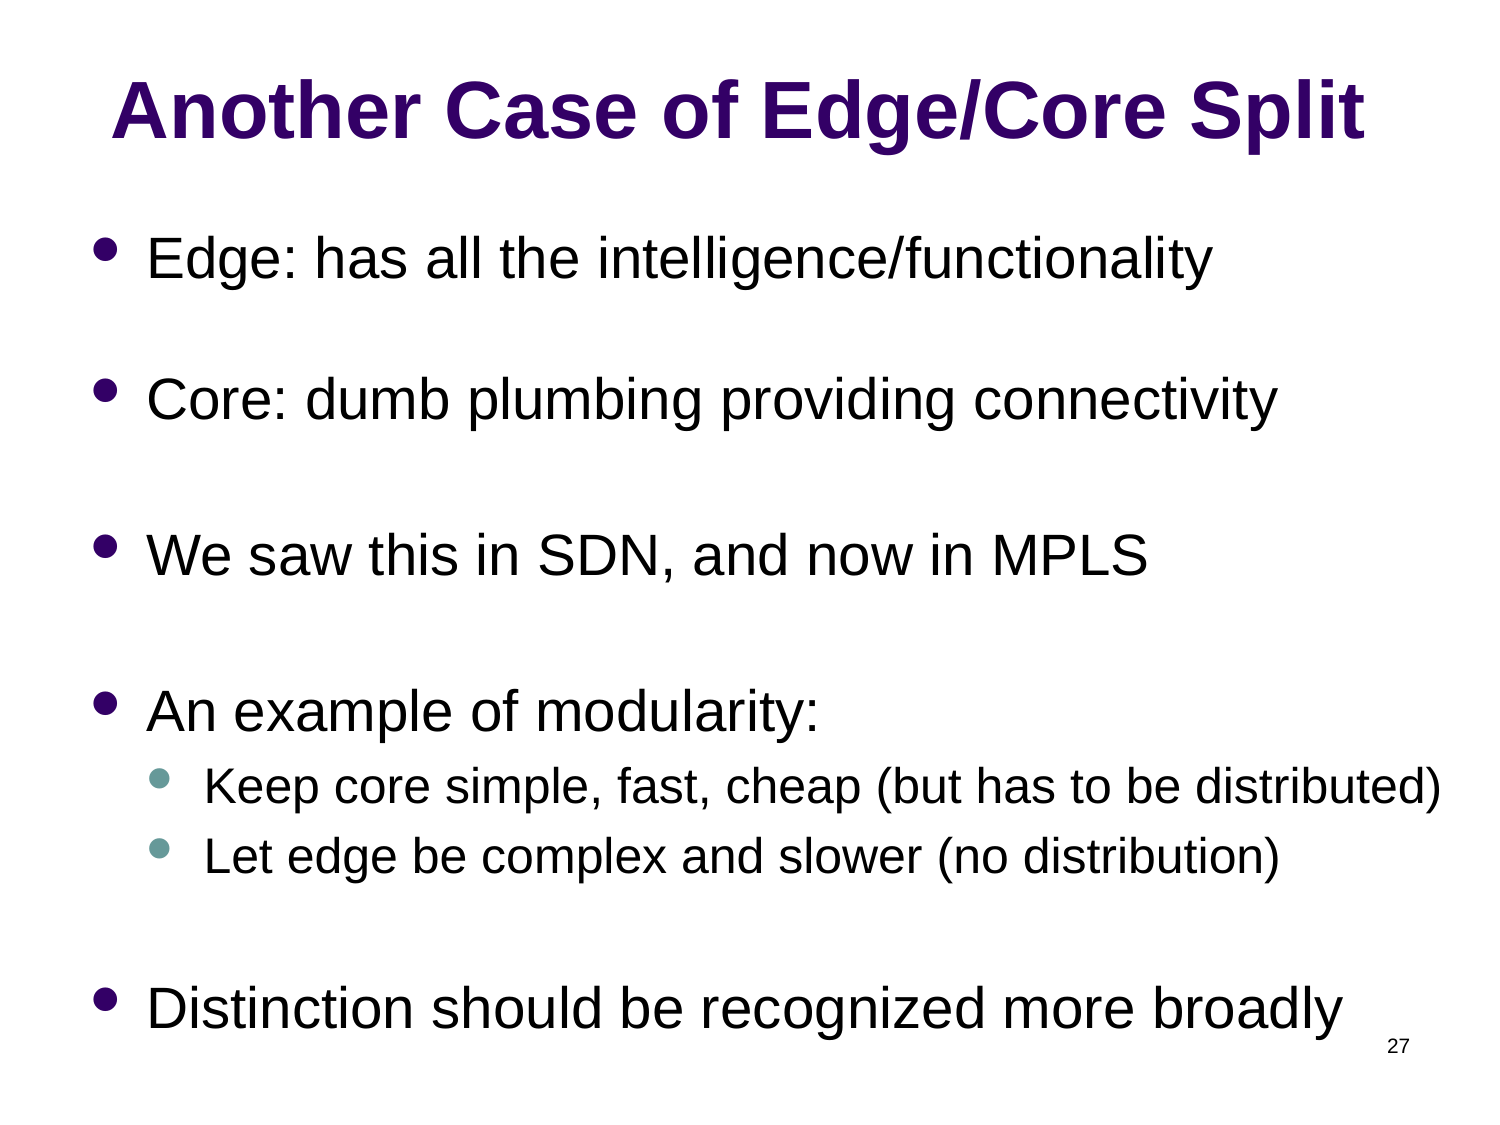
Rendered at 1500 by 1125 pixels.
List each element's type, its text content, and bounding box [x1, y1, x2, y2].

title Another Case of Edge/Core Split [0, 20, 1500, 163]
slide_number 27 [1074, 1024, 1426, 1101]
list Edge: has all the intelligence/functionality Core: dumb plumbing providing connectivity We saw this in SDN, and now in MPLS An example of modularity: Keep core simple, fast, cheap (but has to be distributed) Let edge be complex and slower (no distribution) Distinction should be recognized more broadly Made edge software on x86s, core hardware [75, 212, 1500, 1006]
